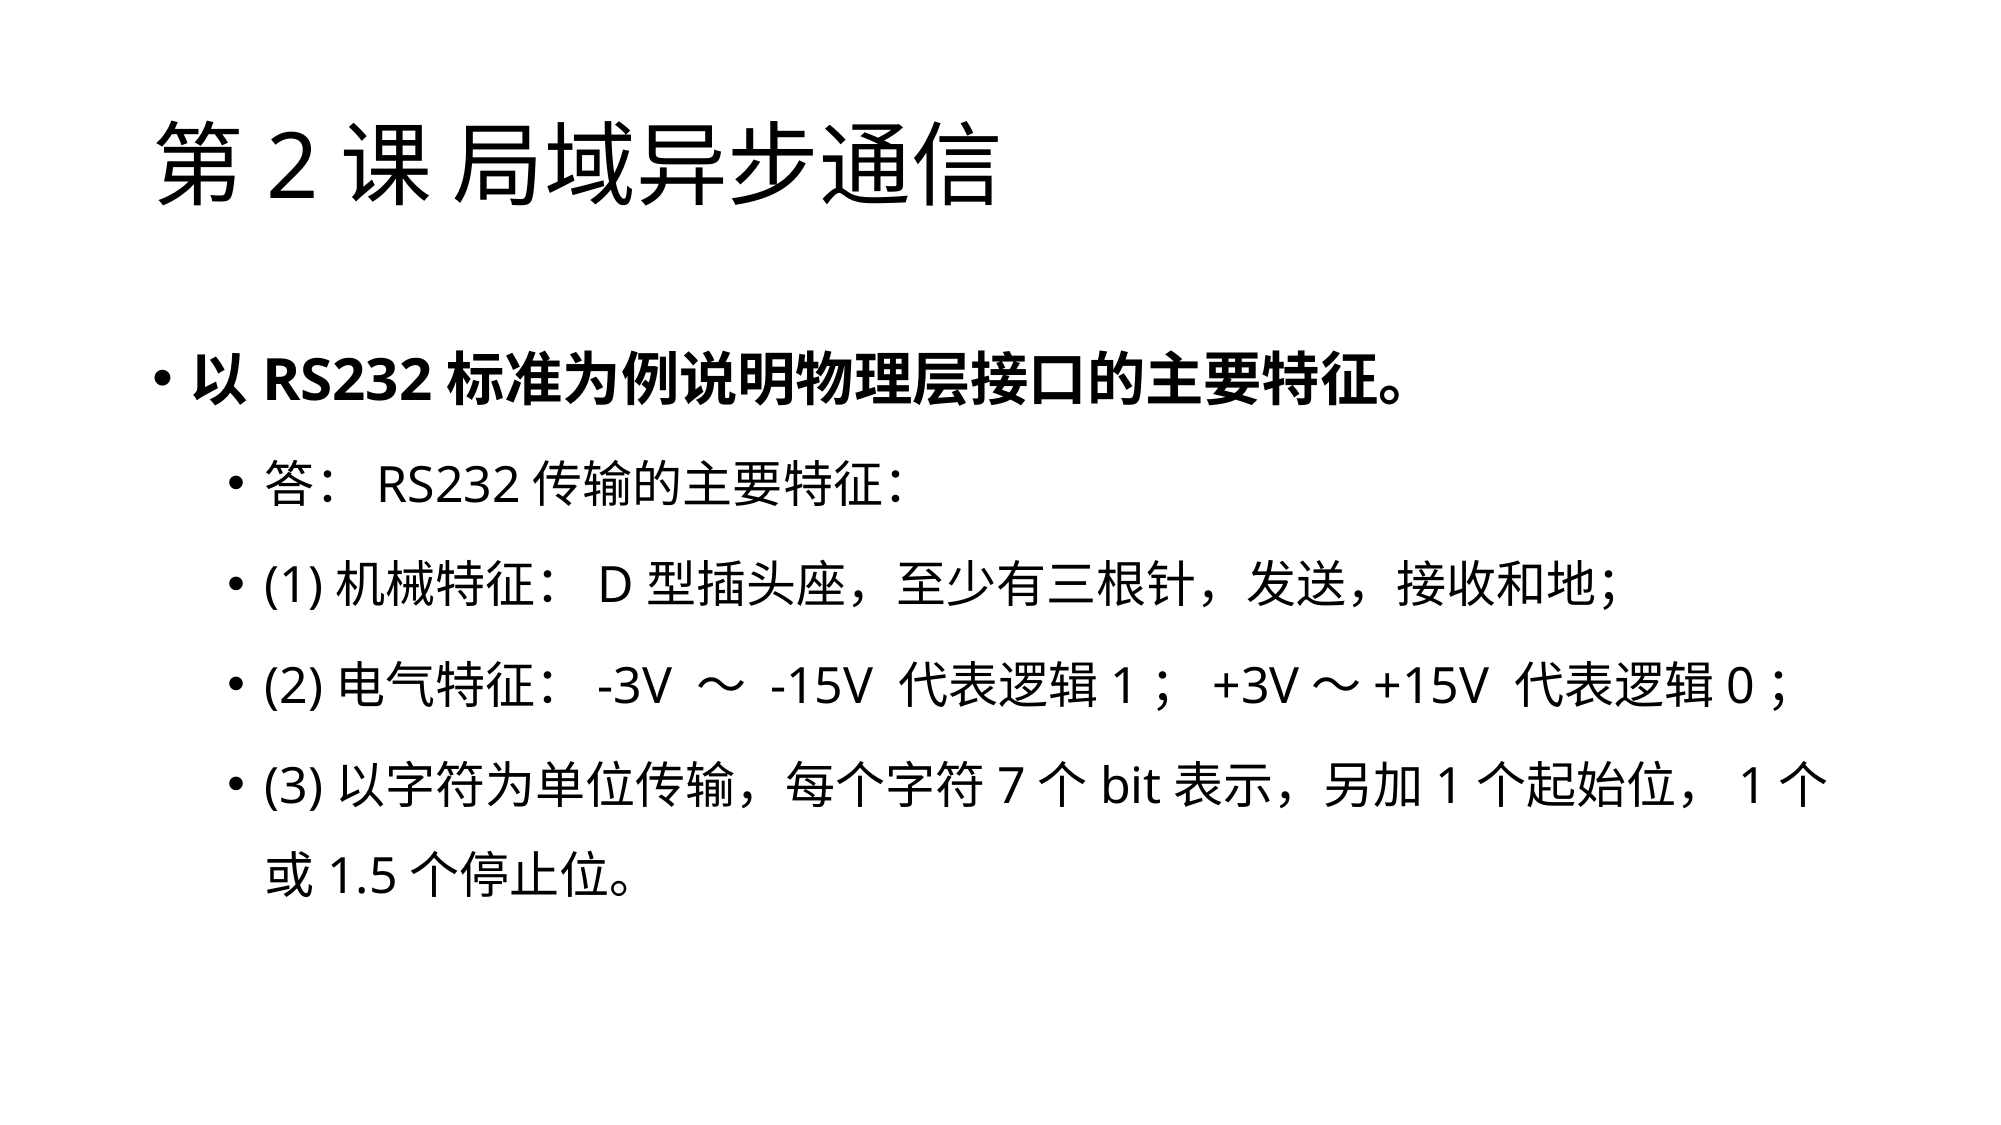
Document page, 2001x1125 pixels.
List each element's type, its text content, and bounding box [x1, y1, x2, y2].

title 第2课 局域异步通信 [137, 59, 1863, 278]
list 以RS232标准为例说明物理层接口的主要特征。 答：RS232传输的主要特征： (1)机械特征：D型插头座，至少有三根针，发送，接收和地； (2)电气特征：-3V ～ -15V 代表逻辑1；+3V～+15V 代表逻辑0； (3)以字符为单位传输，每个字符7个bit表示，另加1个起始位，1个或1.5个停止位。 [137, 299, 1863, 1014]
